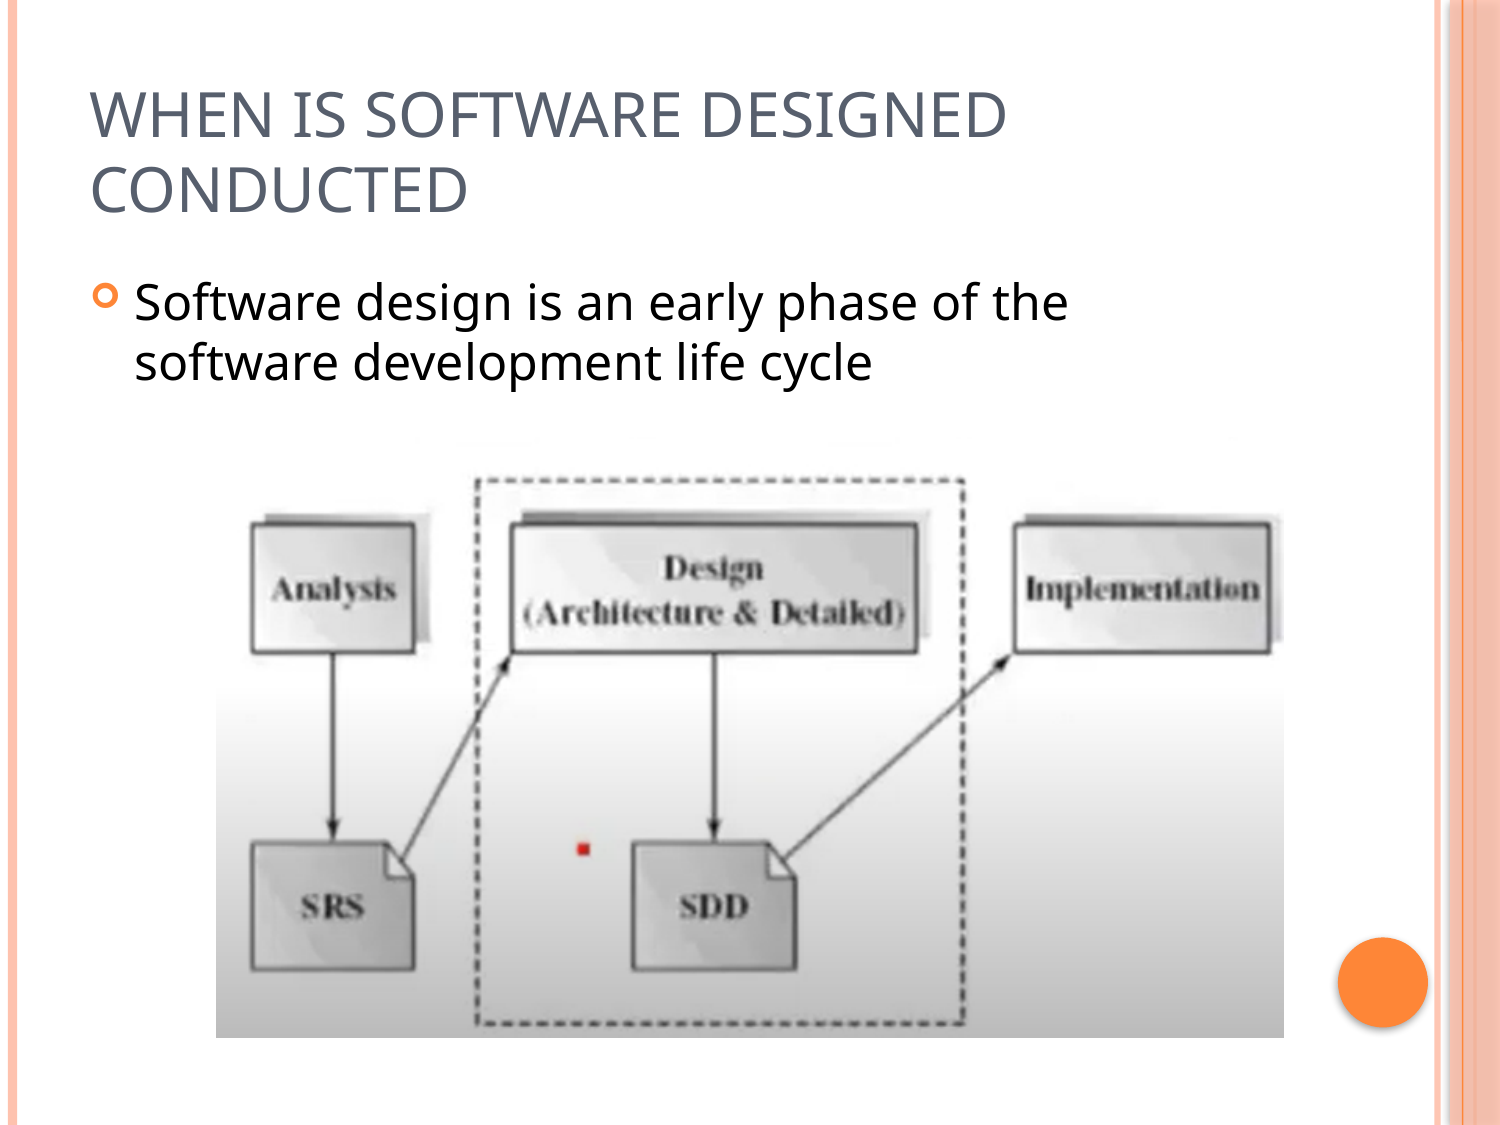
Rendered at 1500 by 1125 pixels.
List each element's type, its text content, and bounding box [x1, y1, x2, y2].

picture [215, 436, 1285, 1038]
list Software design is an early phase of the software development life cycle [75, 262, 1300, 1062]
title When is software designed conducted [75, 45, 1300, 233]
